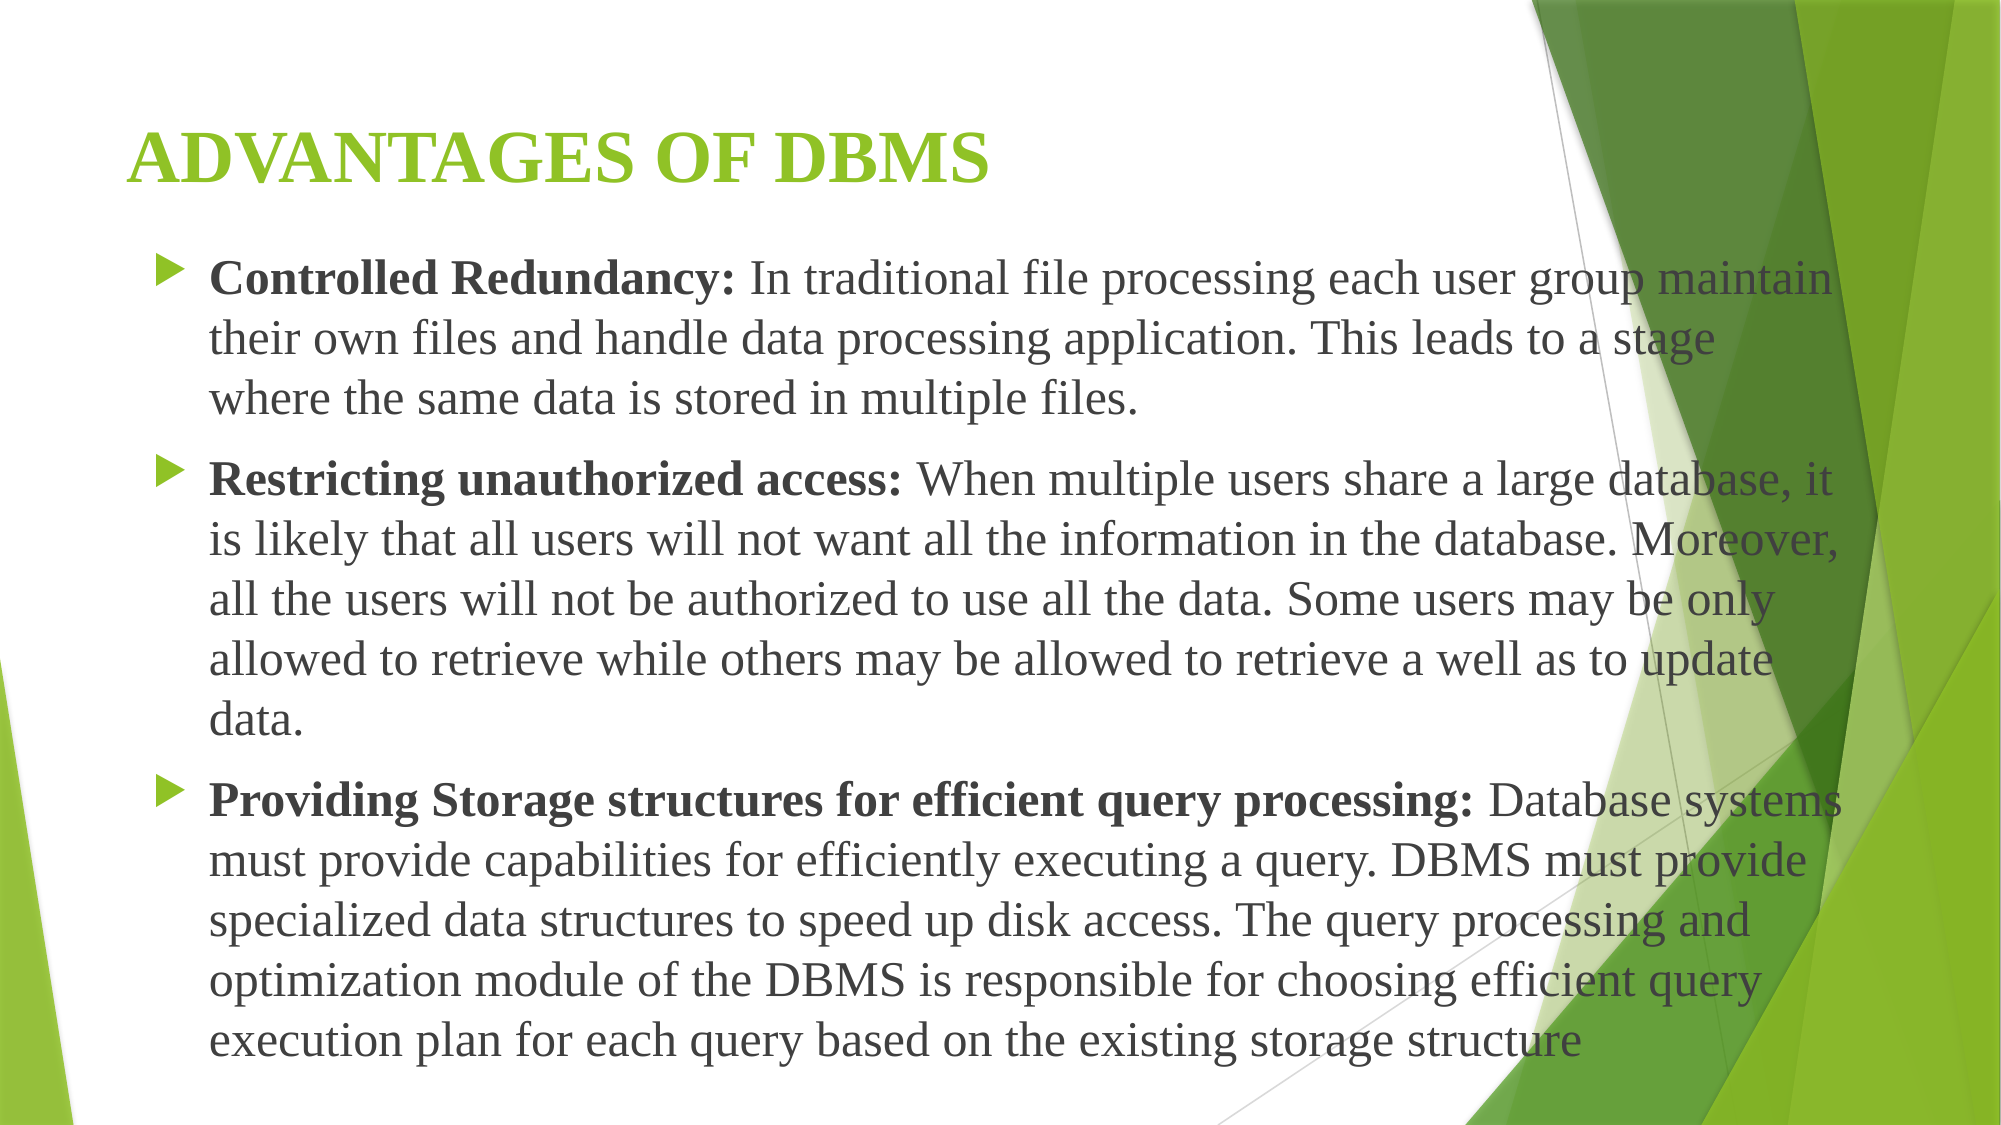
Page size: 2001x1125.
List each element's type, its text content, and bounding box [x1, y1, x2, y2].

list Controlled Redundancy: In traditional file processing each user group maintain their own files and handle data processing application. This leads to a stage where the same data is stored in multiple files. Restricting unauthorized access: When multiple users share a large database, it is likely that all users will not want all the information in the database. Moreover, all the users will not be authorized to use all the data. Some users may be only allowed to retrieve while others may be allowed to retrieve a well as to update data. Providing Storage structures for efficient query processing: Database systems must provide capabilities for efficiently executing a query. DBMS must provide specialized data structures to speed up disk access. The query processing and optimization module of the DBMS is responsible for choosing efficient query execution plan for each query based on the existing storage structure [137, 237, 1863, 1014]
title ADVANTAGES OF DBMS [111, 99, 1522, 317]
